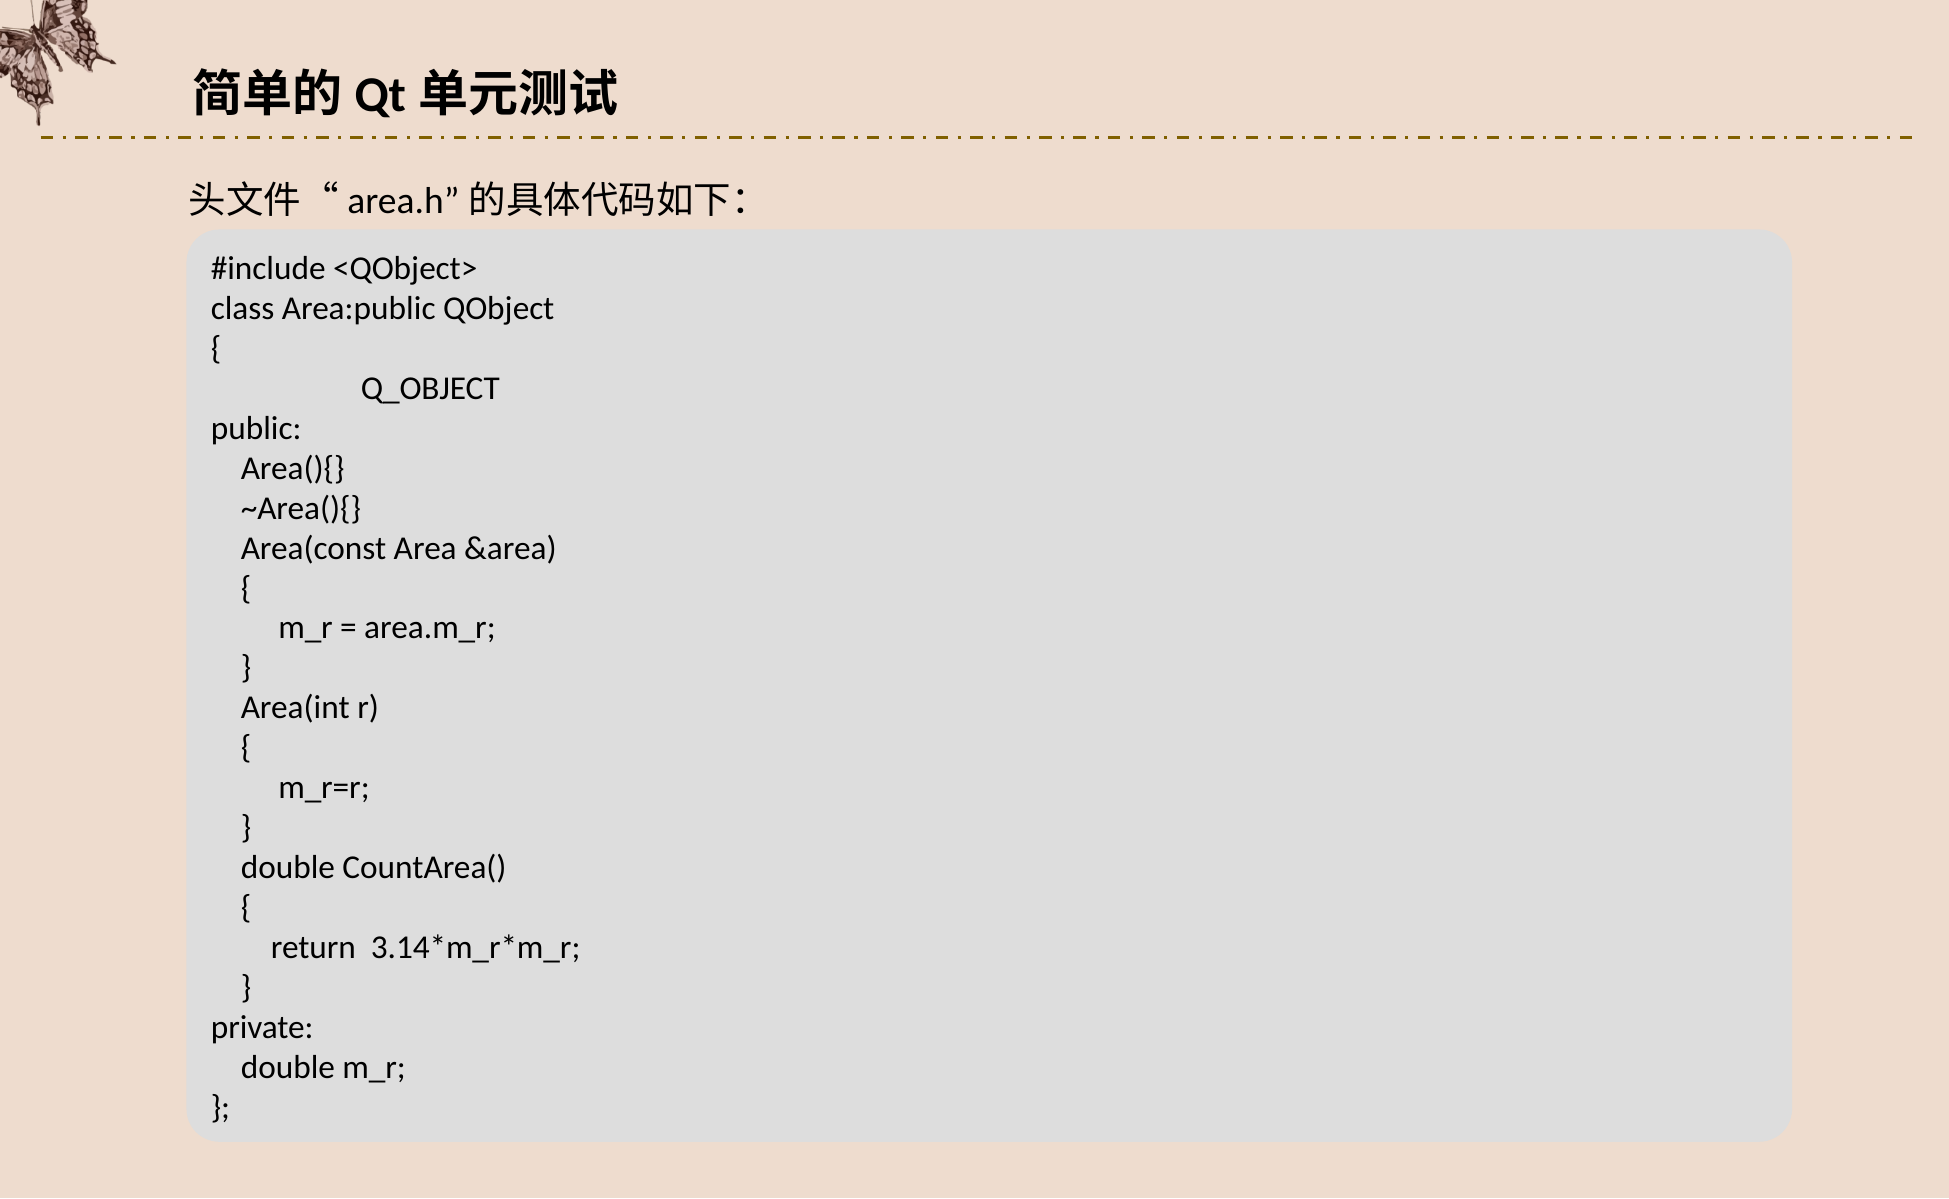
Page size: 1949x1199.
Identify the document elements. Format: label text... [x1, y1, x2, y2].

text_box #include <QObject> class Area:public QObject { Q_OBJECT public: Area(){} ~Area(){} Area(const Area &area) { m_r = area.m_r; } Area(int r) { m_r=r; } double CountArea() { return 3.14*m_r*m_r; } private: double m_r; }; [186, 229, 1793, 1142]
text_box 头文件“area.h”的具体代码如下： [173, 168, 784, 229]
text_box 简单的Qt单元测试 [177, 53, 633, 129]
picture [0, 0, 142, 138]
